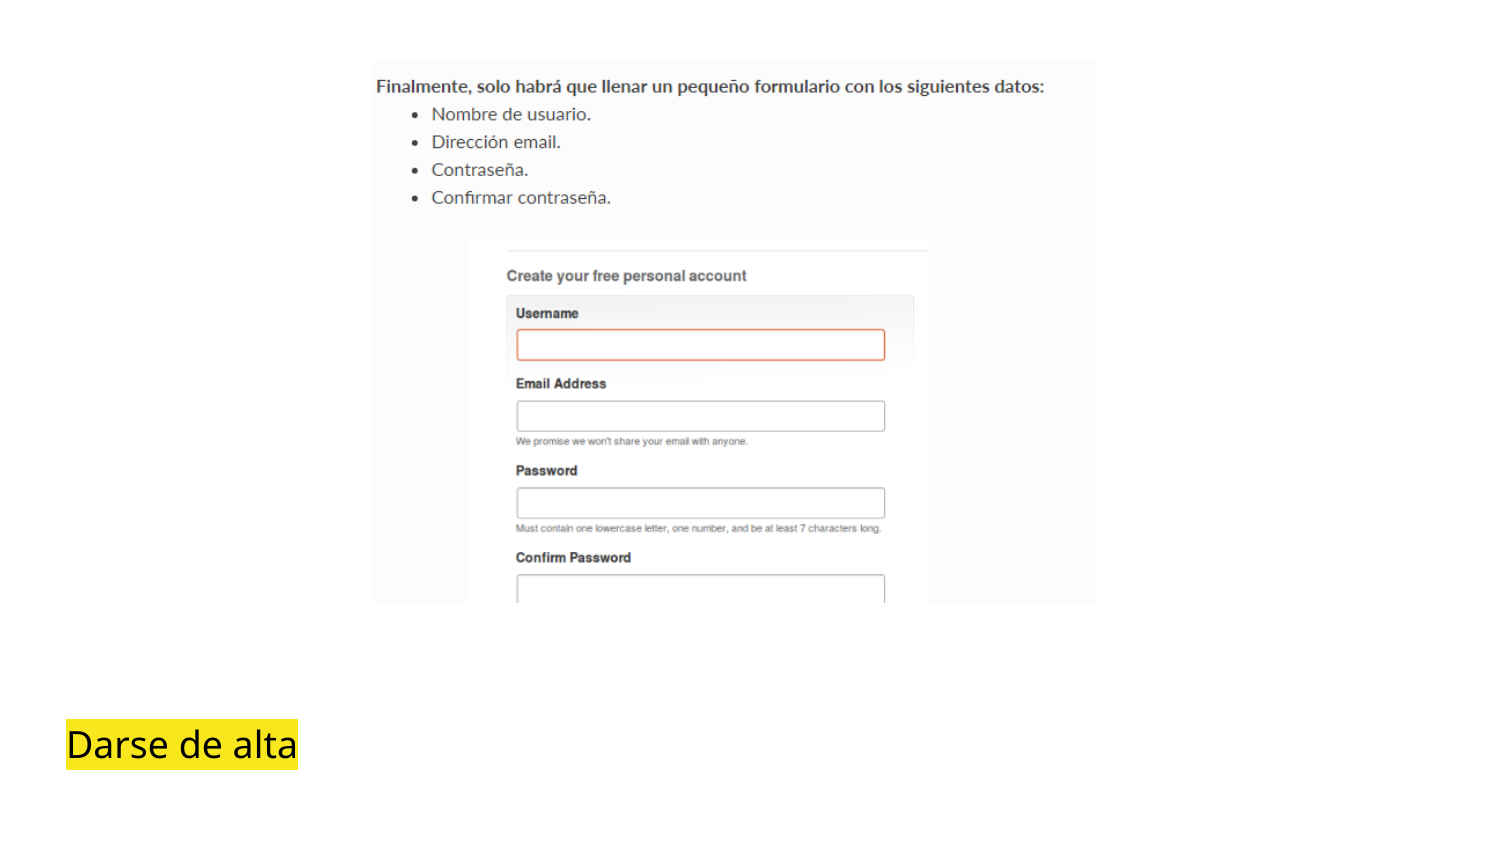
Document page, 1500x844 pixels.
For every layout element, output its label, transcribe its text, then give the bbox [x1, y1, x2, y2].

list Darse de alta [51, 694, 1036, 794]
picture [373, 60, 1095, 603]
